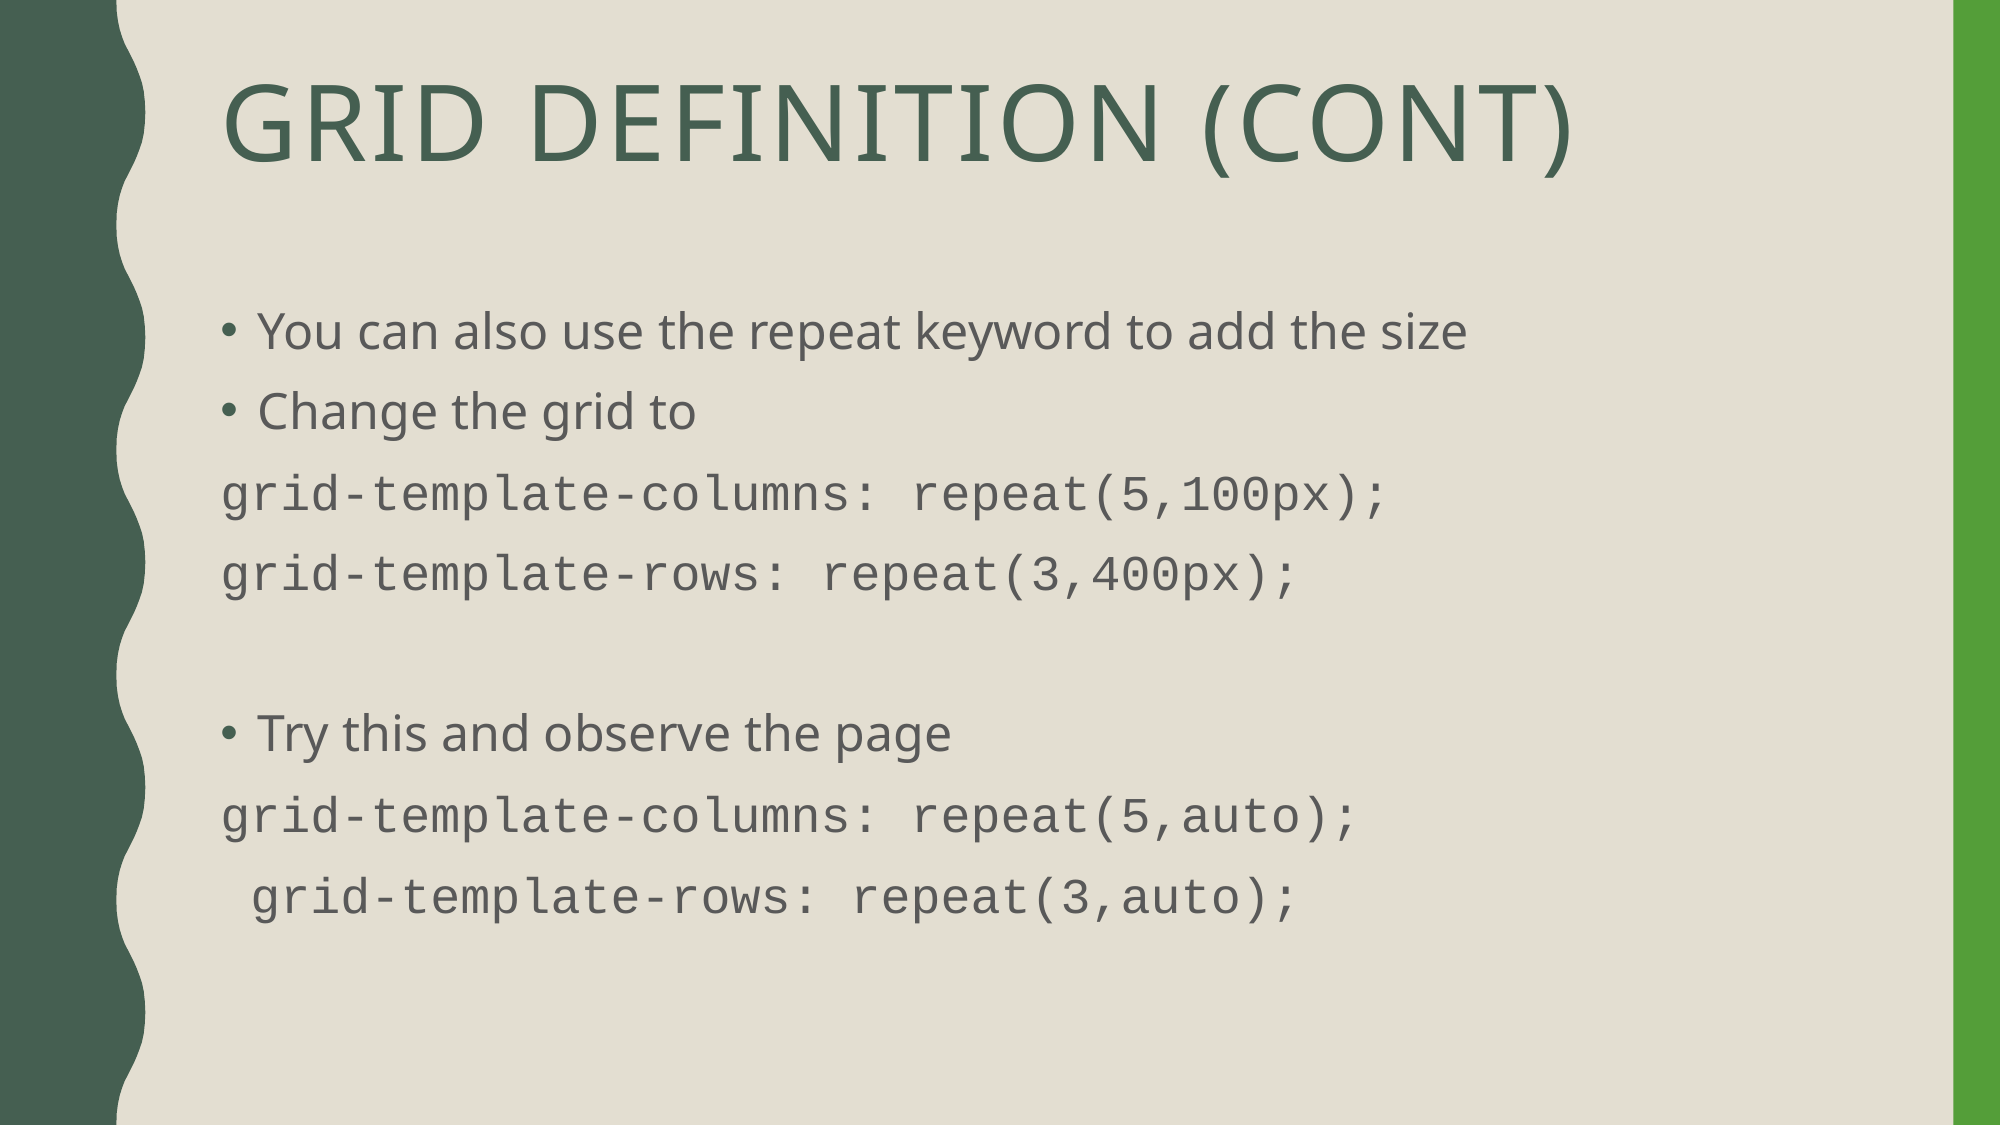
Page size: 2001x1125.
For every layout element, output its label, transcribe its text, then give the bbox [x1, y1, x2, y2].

title Grid definition (cont) [205, 62, 1875, 285]
list You can also use the repeat keyword to add the size Change the grid to grid-template-columns: repeat(5,100px); grid-template-rows: repeat(3,400px); Try this and observe the page grid-template-columns: repeat(5,auto); grid-template-rows: repeat(3,auto); [205, 285, 1875, 1012]
